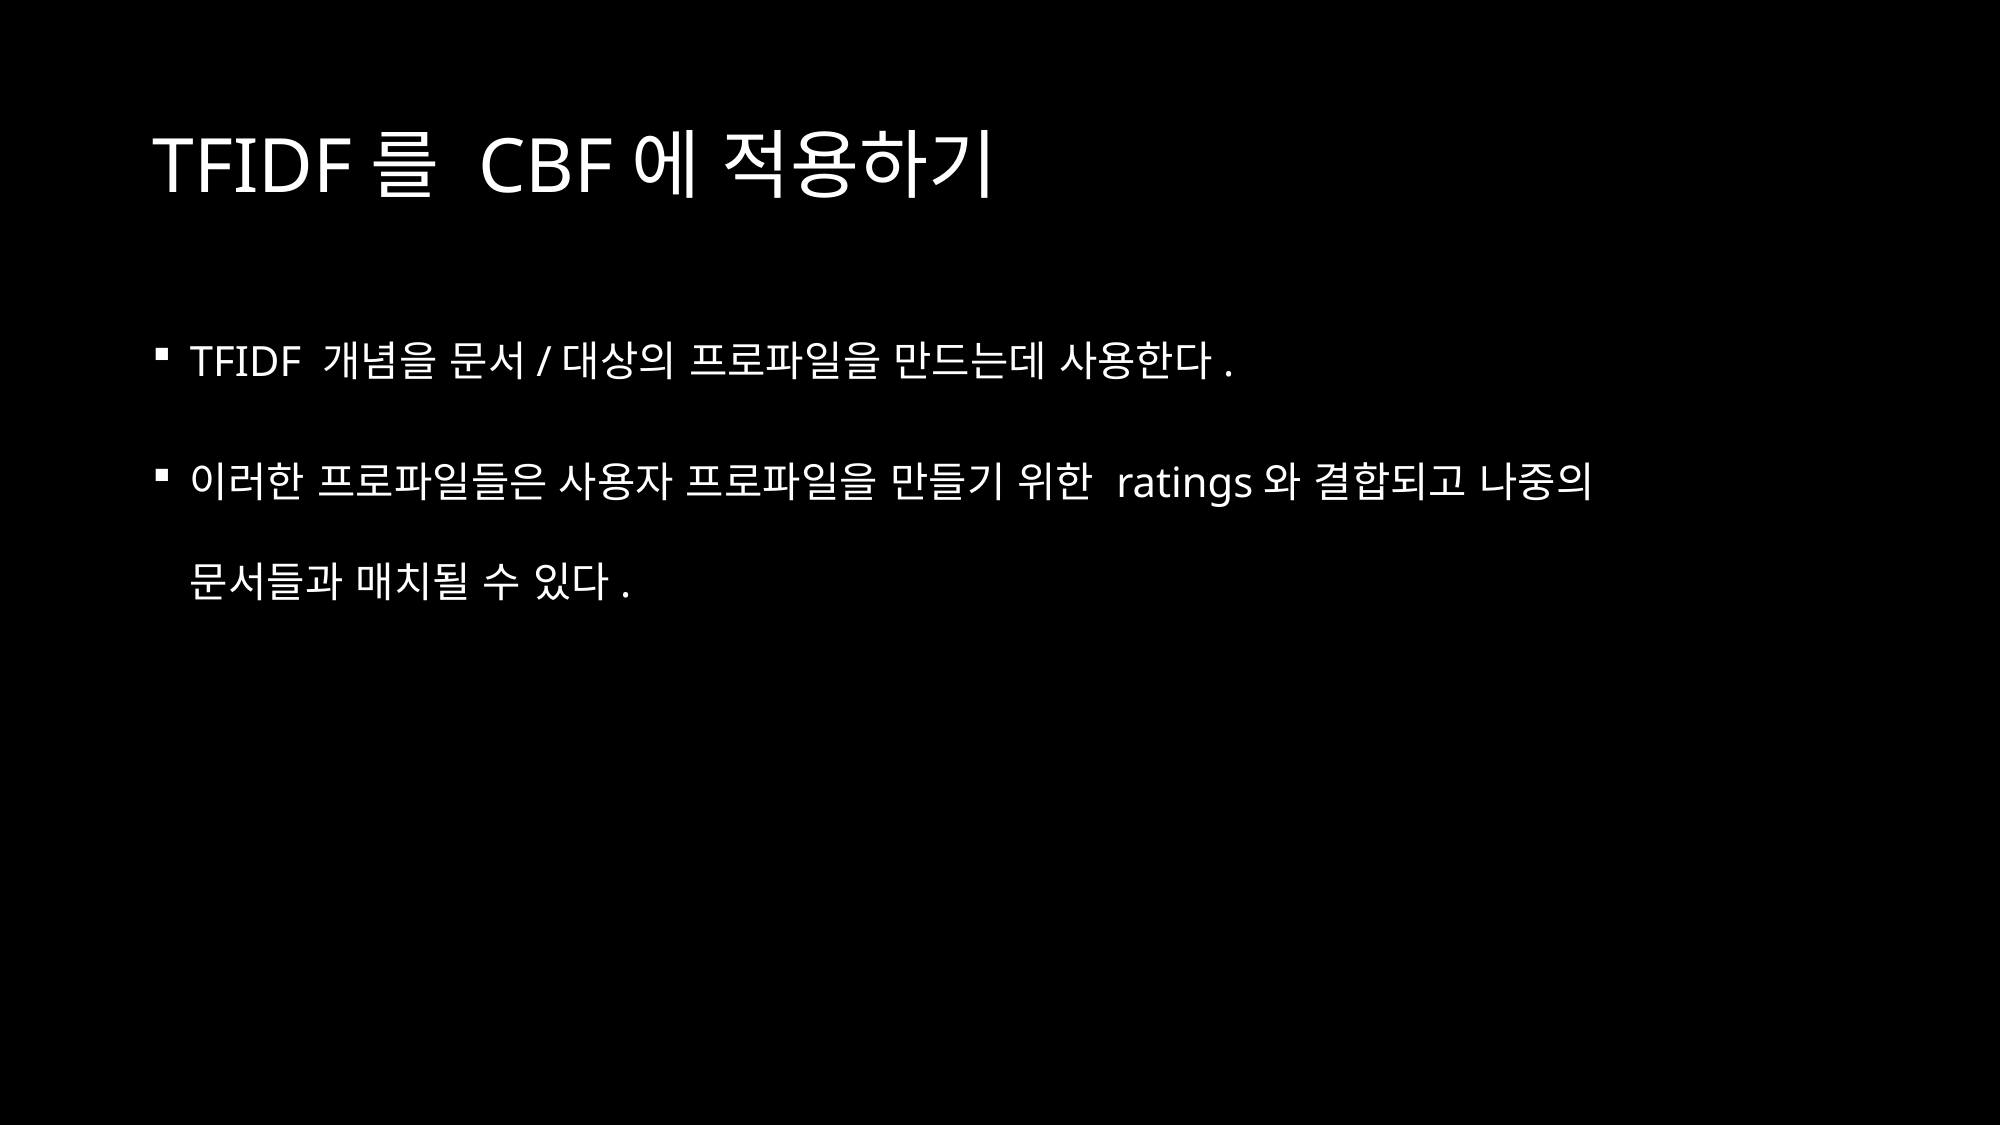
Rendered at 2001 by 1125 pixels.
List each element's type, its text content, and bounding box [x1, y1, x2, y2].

title TFIDF를 CBF에 적용하기 [137, 59, 1863, 278]
list TFIDF 개념을 문서/대상의 프로파일을 만드는데 사용한다. 이러한 프로파일들은 사용자 프로파일을 만들기 위한 ratings와 결합되고 나중의 문서들과 매치될 수 있다. [137, 277, 1766, 999]
